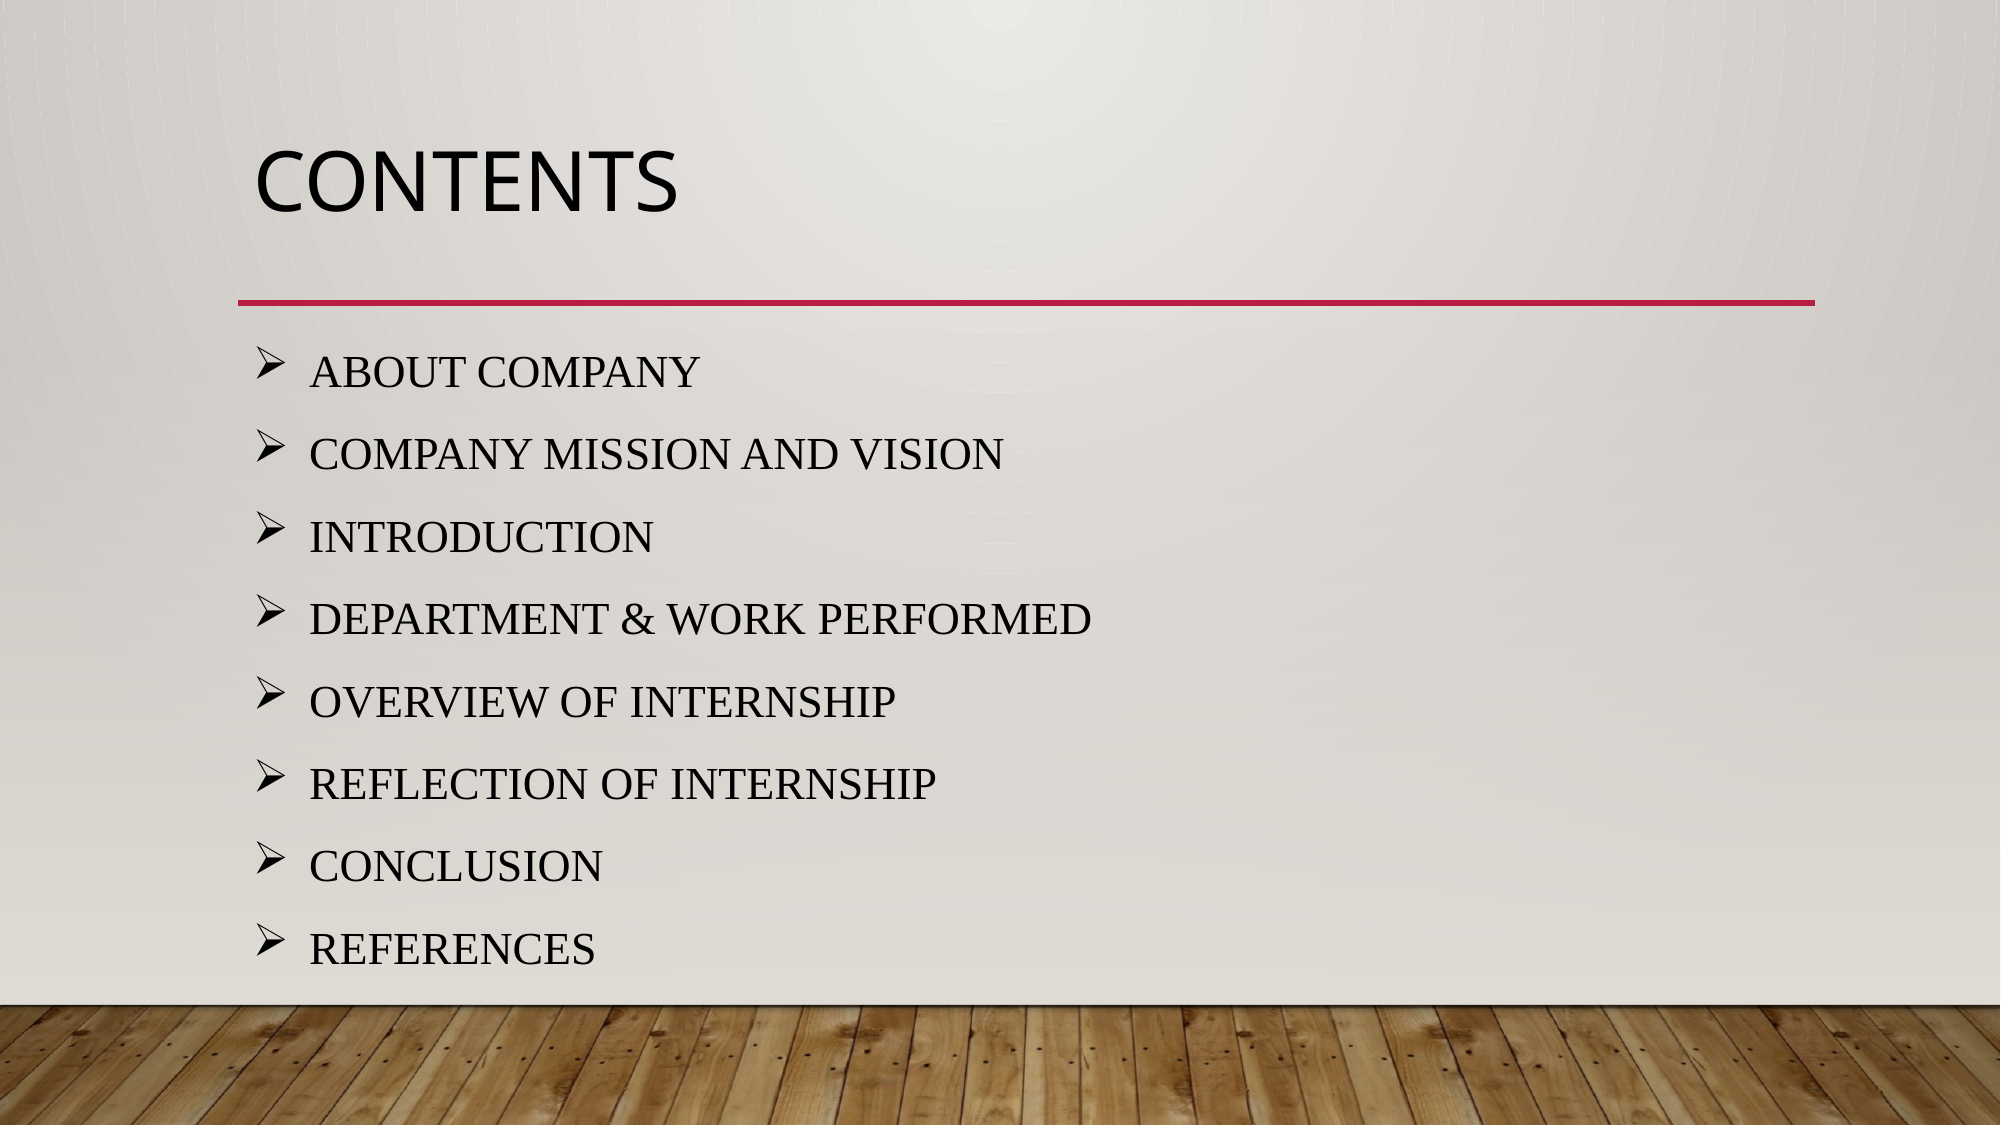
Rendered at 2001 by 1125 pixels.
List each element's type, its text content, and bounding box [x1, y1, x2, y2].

text_box ABOUT COMPANY COMPANY MISSION AND VISION INTRODUCTION DEPARTMENT & WORK PERFORMED OVERVIEW OF INTERNSHIP REFLECTION OF INTERNSHIP CONCLUSION REFERENCES [238, 306, 1417, 981]
title CONTENTS [238, 131, 1814, 305]
picture [0, 1005, 2000, 1125]
